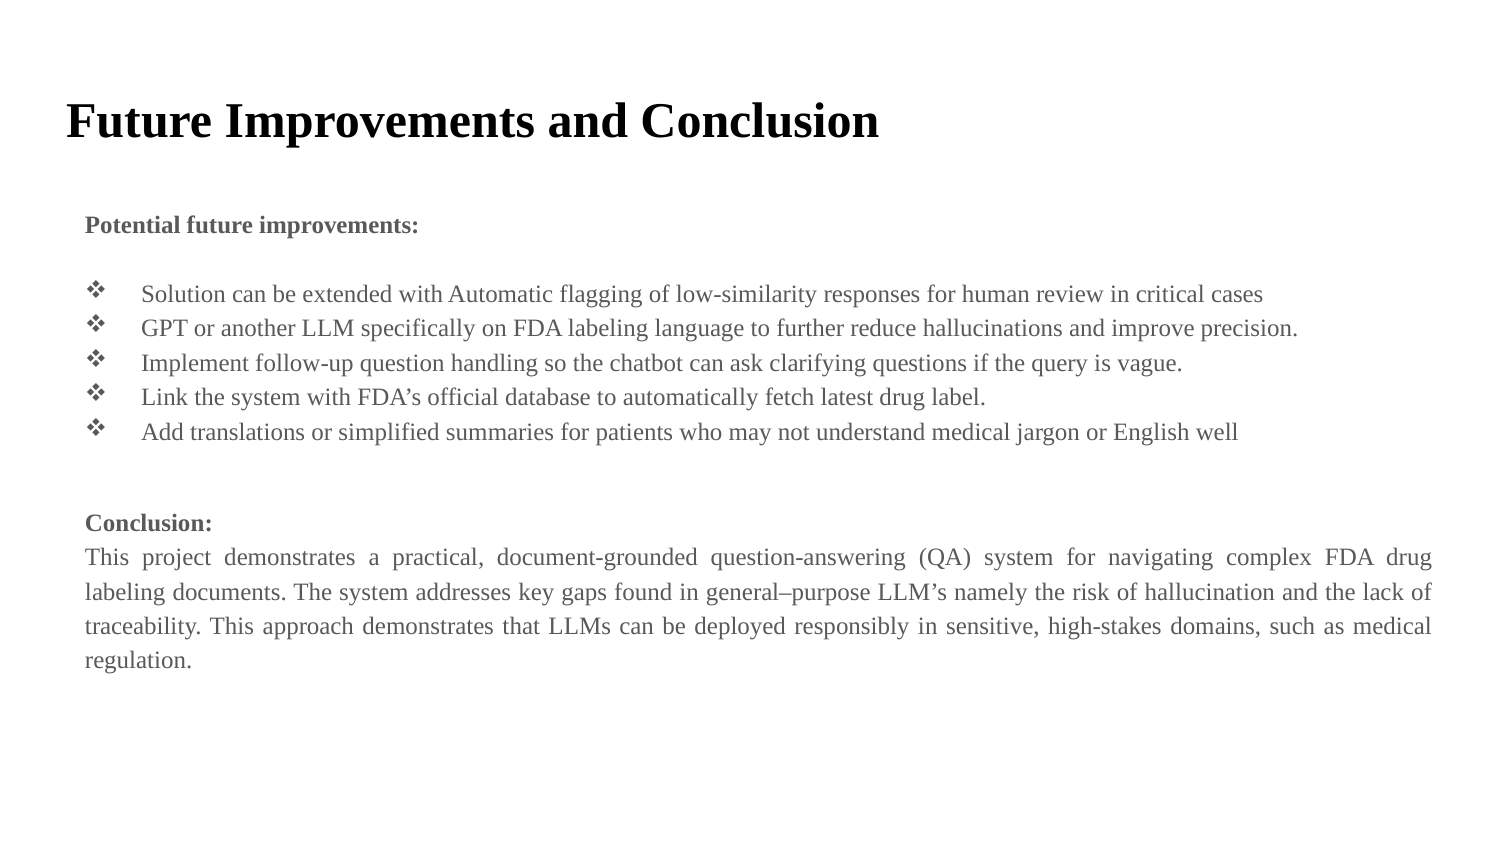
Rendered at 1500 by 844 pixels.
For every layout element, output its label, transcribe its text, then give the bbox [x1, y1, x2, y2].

title Future Improvements and Conclusion [51, 72, 1449, 167]
list Potential future improvements: Solution can be extended with Automatic flagging of low-similarity responses for human review in critical cases GPT or another LLM specifically on FDA labeling language to further reduce hallucinations and improve precision. Implement follow-up question handling so the chatbot can ask clarifying questions if the query is vague. Link the system with FDA’s official database to automatically fetch latest drug label. Add translations or simplified summaries for patients who may not understand medical jargon or English well Conclusion: This project demonstrates a practical, document-grounded question-answering (QA) system for navigating complex FDA drug labeling documents. The system addresses key gaps found in general–purpose LLM’s namely the risk of hallucination and the lack of traceability. This approach demonstrates that LLMs can be deployed responsibly in sensitive, high-stakes domains, such as medical regulation. [51, 189, 1449, 750]
